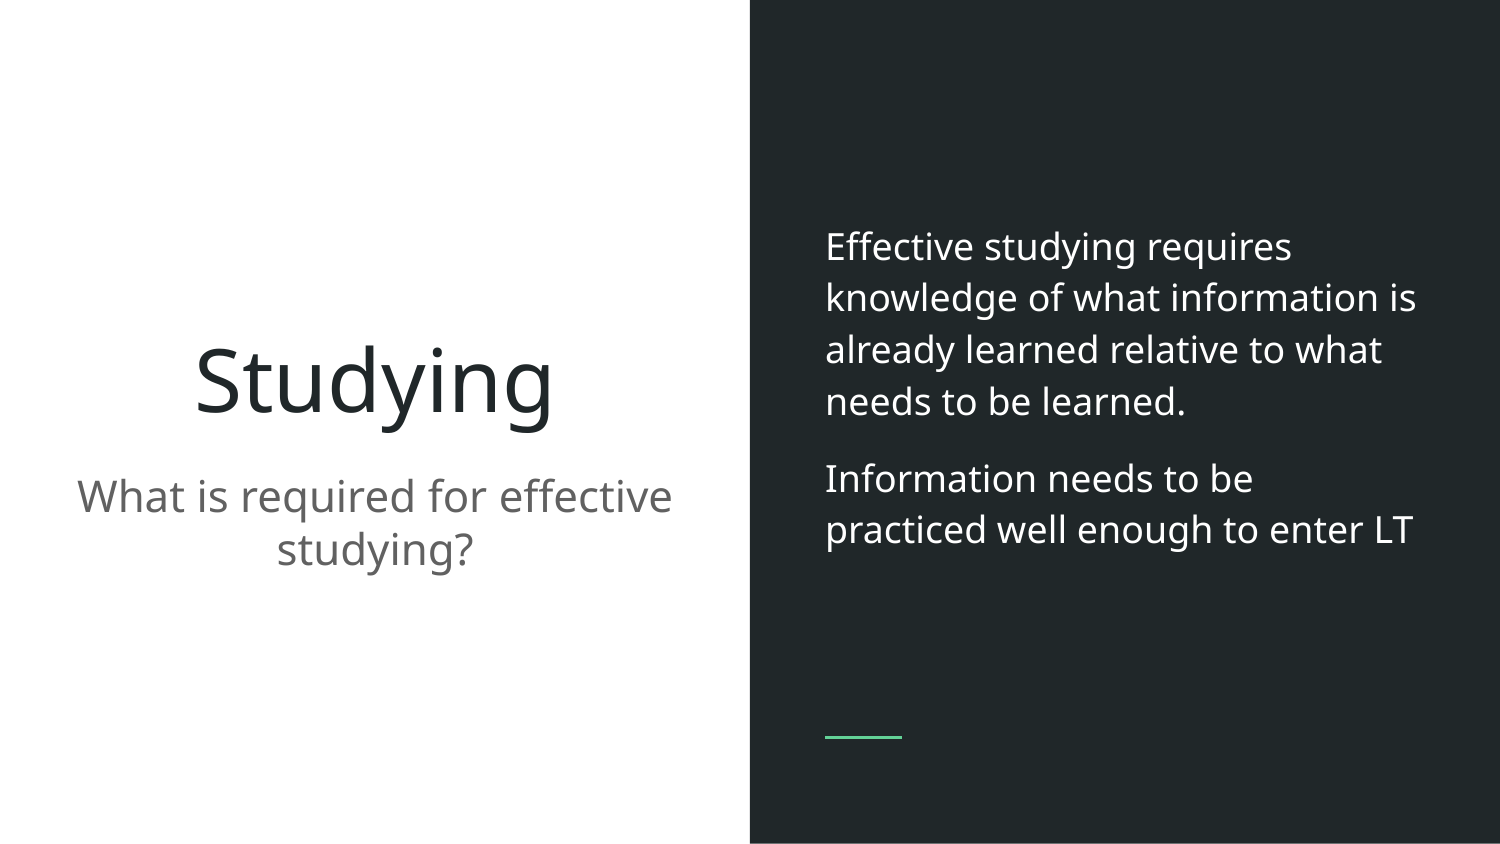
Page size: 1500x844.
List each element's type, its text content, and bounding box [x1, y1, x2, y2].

subtitle What is required for effective studying? [43, 454, 708, 675]
title Studying [43, 197, 708, 446]
list Effective studying requires knowledge of what information is already learned relative to what needs to be learned. Information needs to be practiced well enough to enter LT [810, 118, 1440, 725]
